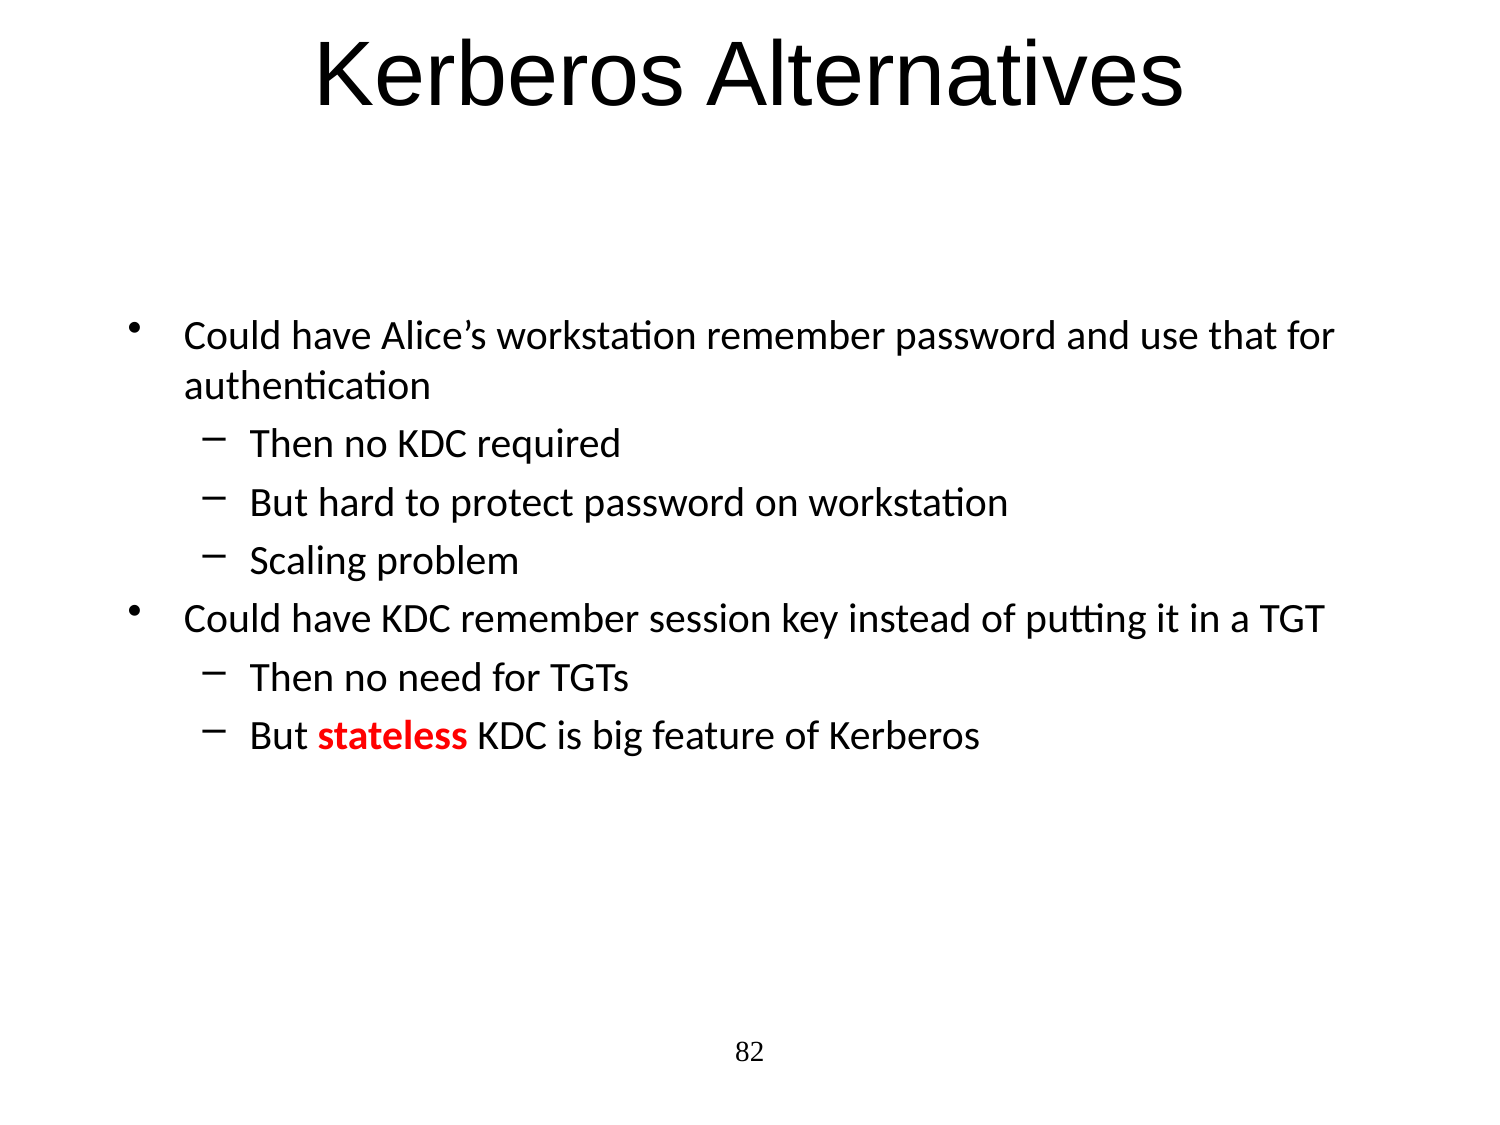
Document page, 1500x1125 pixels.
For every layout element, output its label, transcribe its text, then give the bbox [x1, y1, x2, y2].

list Could have Alice’s workstation remember password and use that for authentication Then no KDC required But hard to protect password on workstation Scaling problem Could have KDC remember session key instead of putting it in a TGT Then no need for TGTs But stateless KDC is big feature of Kerberos [112, 299, 1426, 1001]
title Kerberos Alternatives [112, 0, 1388, 163]
footer 82 [511, 1024, 988, 1101]
